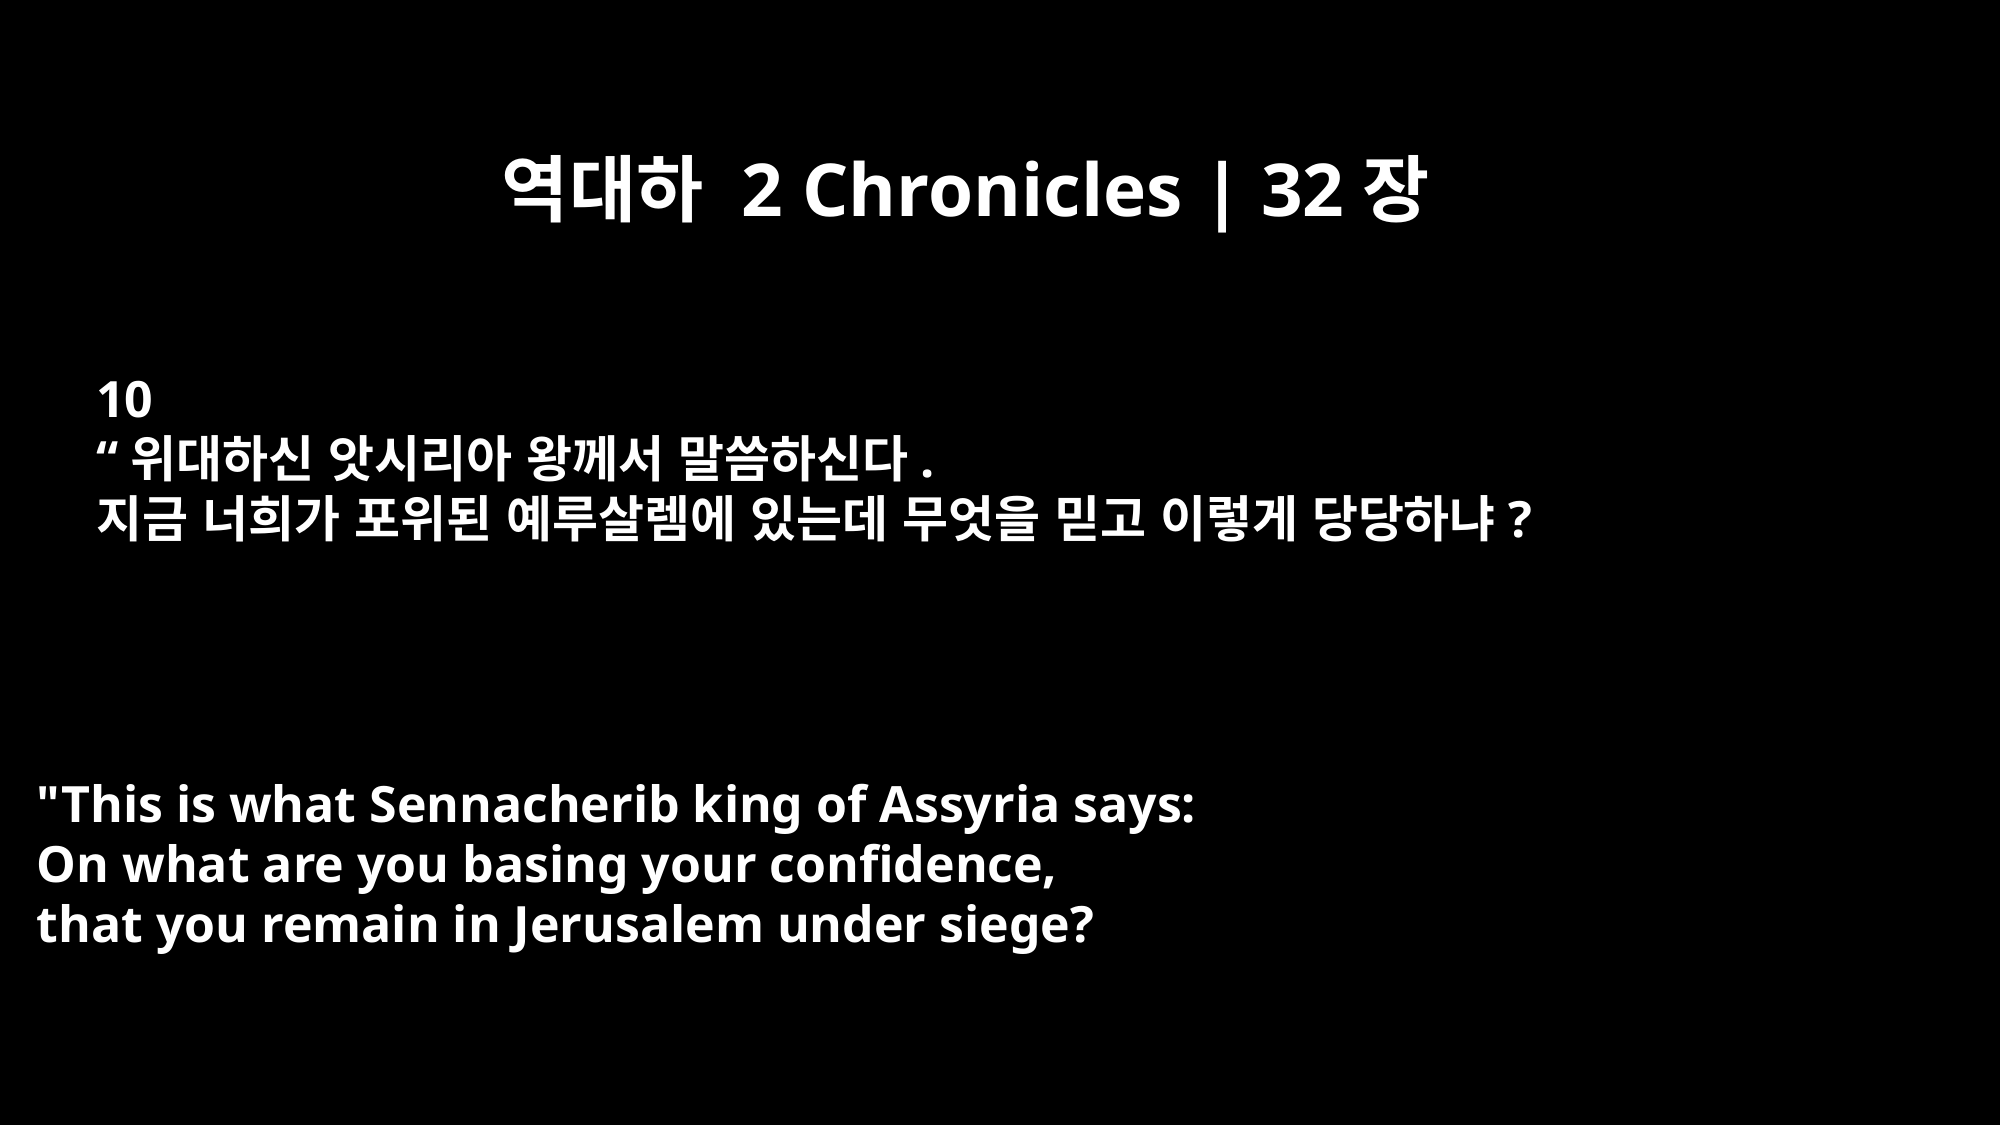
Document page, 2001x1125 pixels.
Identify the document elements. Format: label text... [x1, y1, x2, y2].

text_box "This is what Sennacherib king of Assyria says: On what are you basing your confidence, that you remain in Jerusalem under siege? [22, 764, 1212, 960]
text_box 역대하 2 Chronicles | 32장 [487, 136, 1445, 239]
text_box 10 “위대하신 앗시리아 왕께서 말씀하신다. 지금 너희가 포위된 예루살렘에 있는데 무엇을 믿고 이렇게 당당하냐? [81, 359, 1548, 555]
